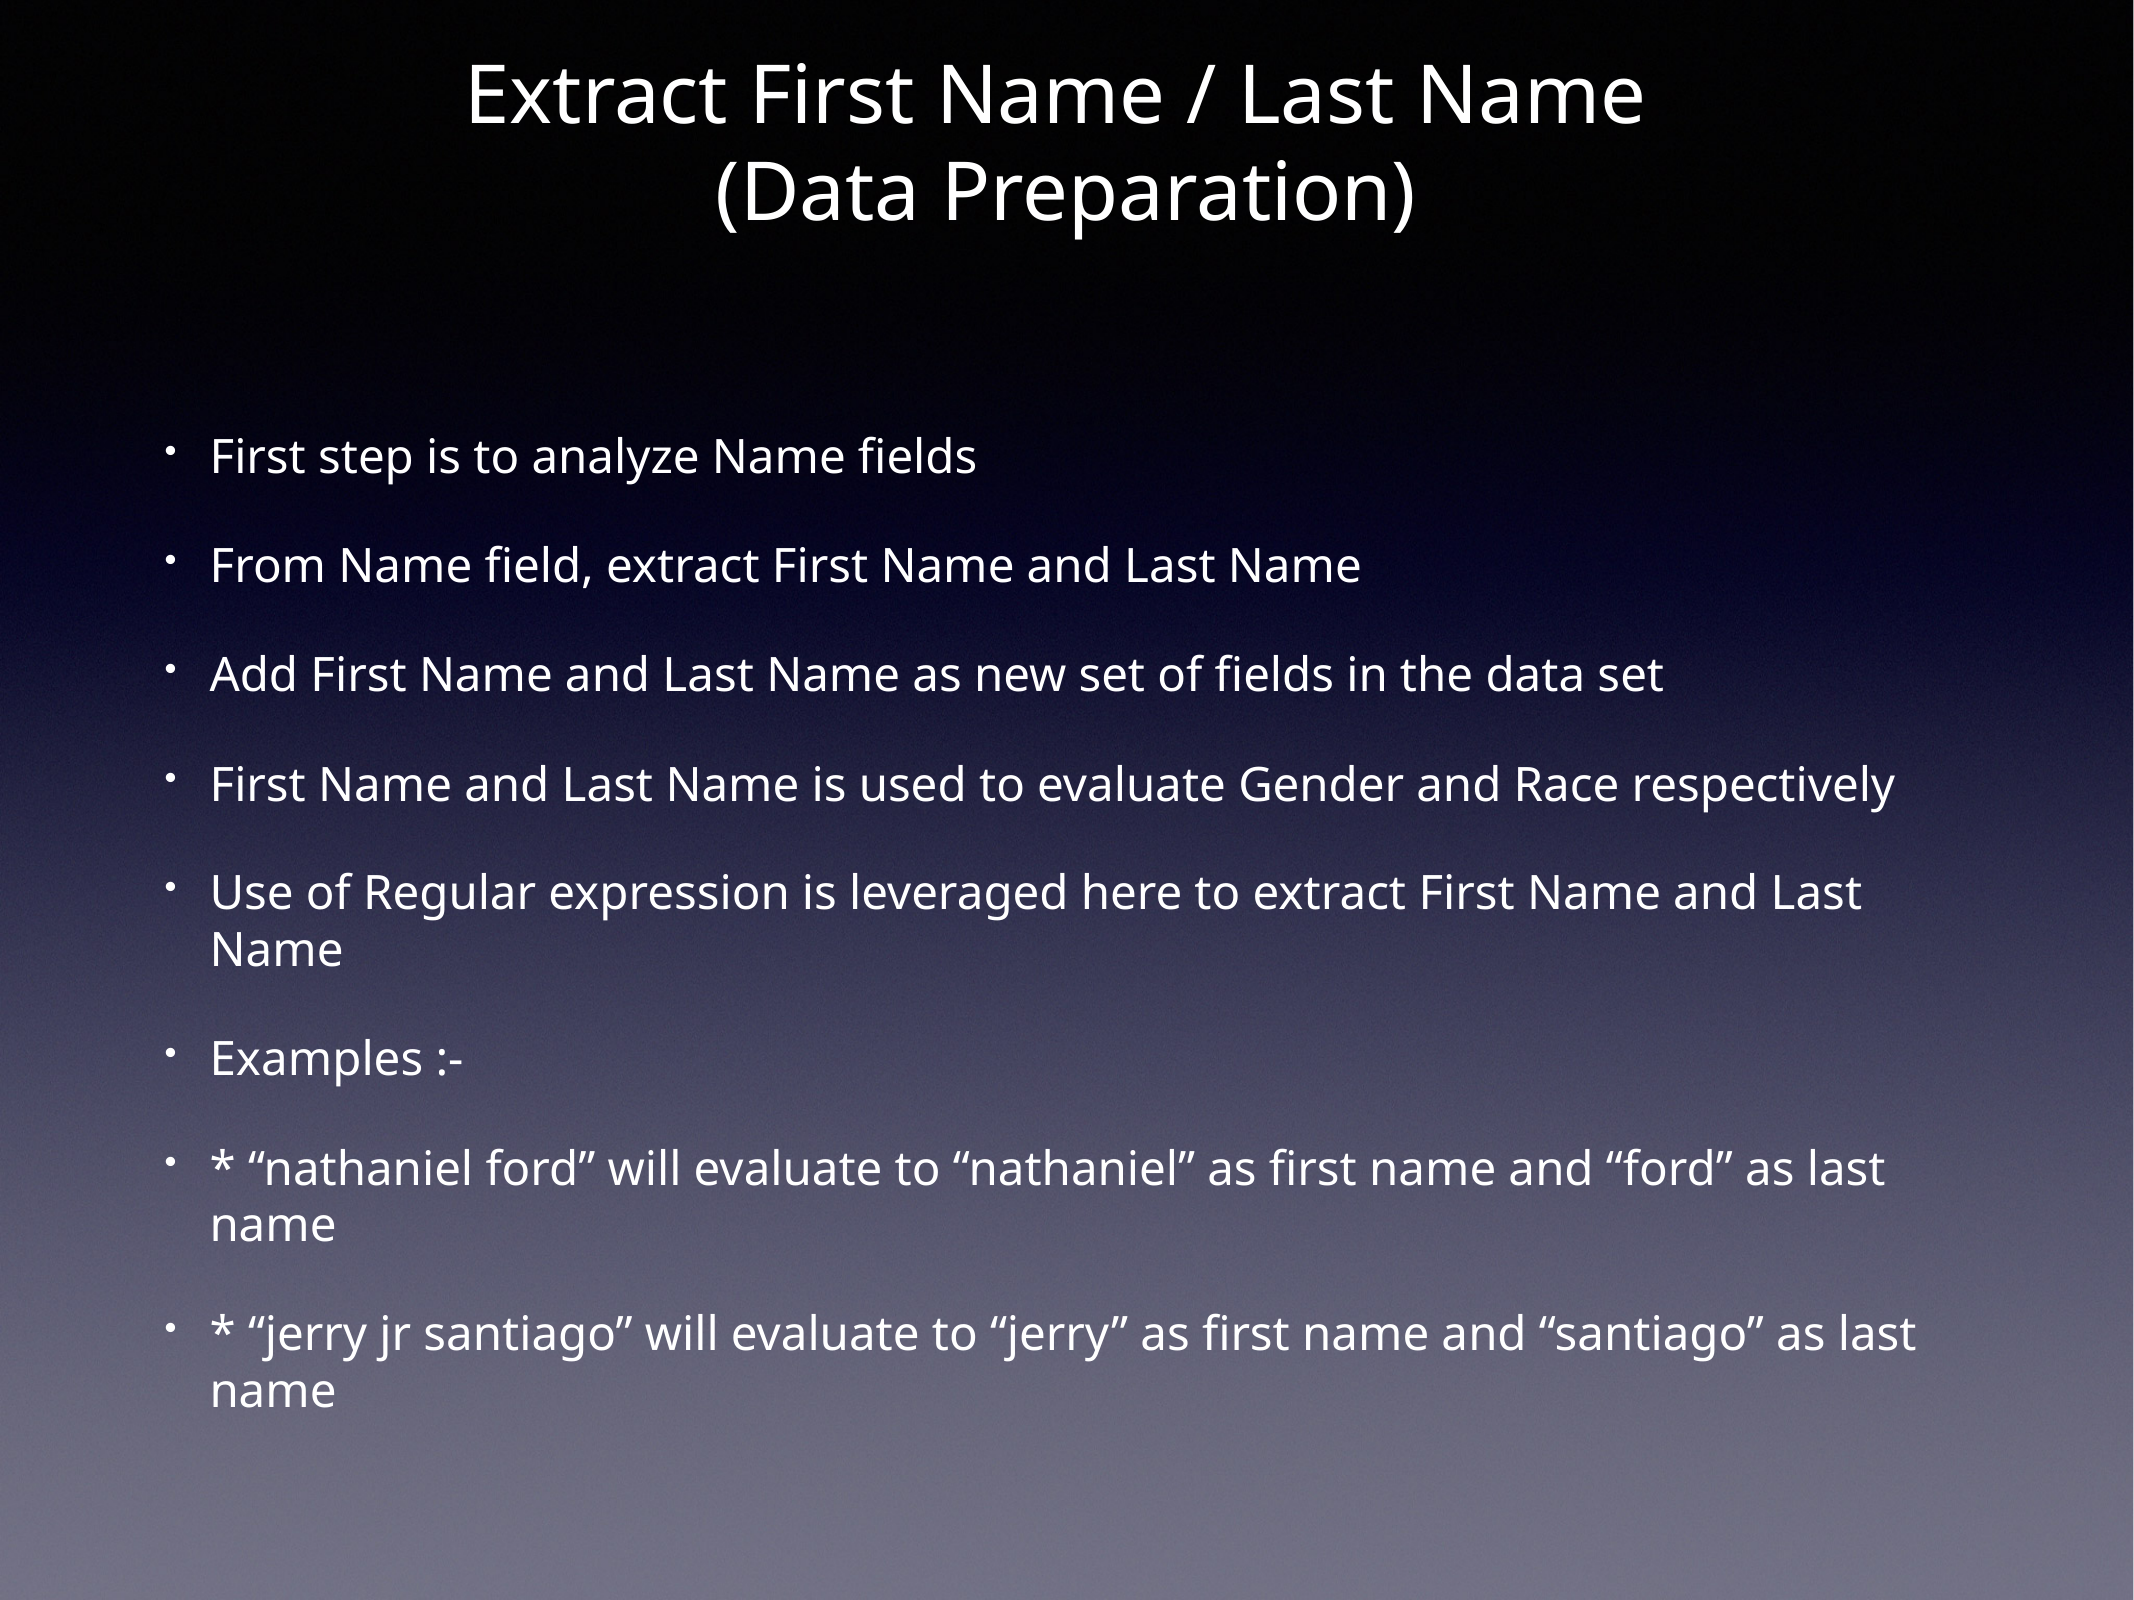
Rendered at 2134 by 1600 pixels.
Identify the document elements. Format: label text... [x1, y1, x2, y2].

picture [0, 0, 2134, 1600]
list First step is to analyze Name fields From Name field, extract First Name and Last Name Add First Name and Last Name as new set of fields in the data set First Name and Last Name is used to evaluate Gender and Race respectively Use of Regular expression is leveraged here to extract First Name and Last Name Examples :- * “nathaniel ford” will evaluate to “nathaniel” as first name and “ford” as last name * “jerry jr santiago” will evaluate to “jerry” as first name and “santiago” as last name [155, 386, 1978, 1457]
title Extract First Name / Last Name (Data Preparation) [155, 32, 1978, 246]
